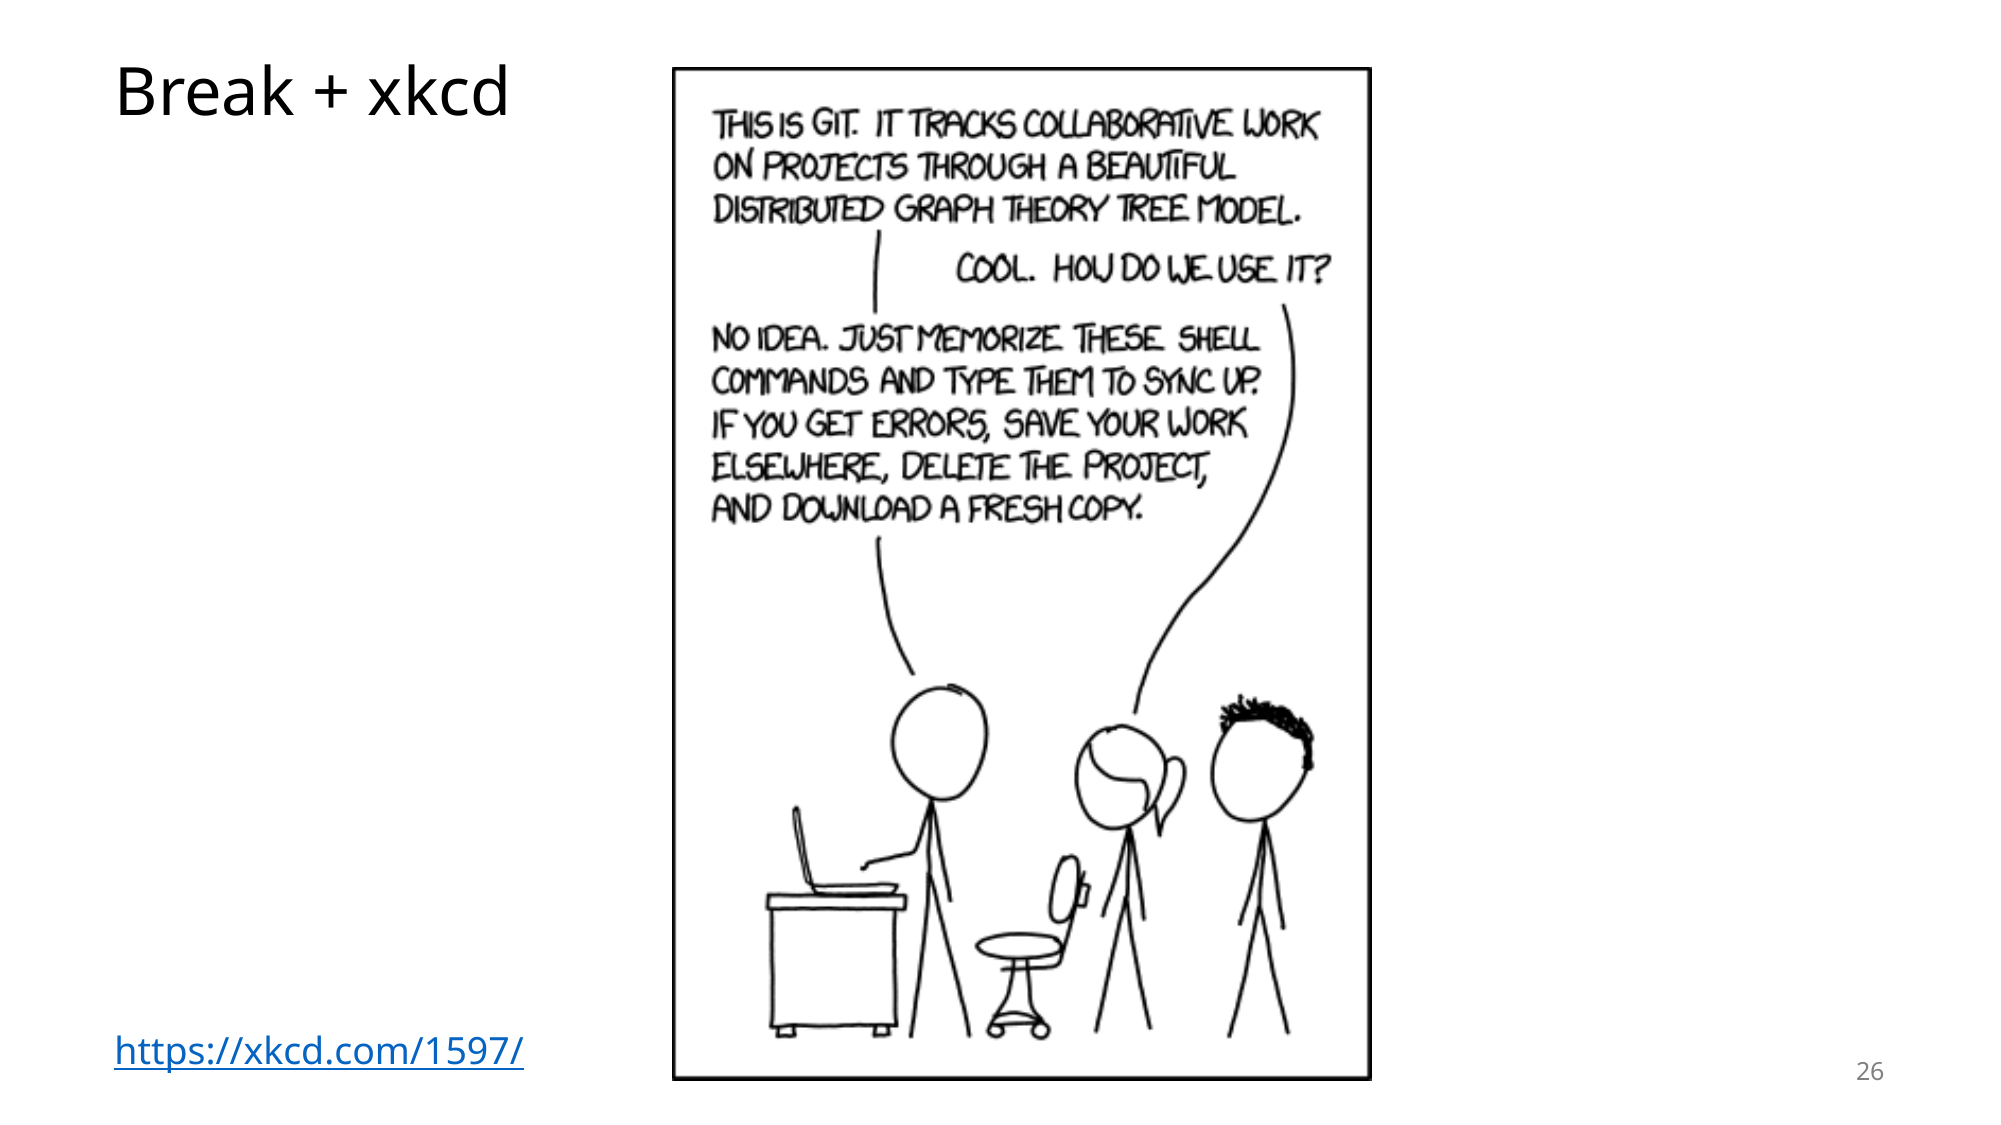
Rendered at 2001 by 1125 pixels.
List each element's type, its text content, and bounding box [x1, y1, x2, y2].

picture [672, 67, 1372, 1081]
title Break + xkcd [99, 37, 1900, 150]
text_box https://xkcd.com/1597/ [99, 1019, 1100, 1086]
slide_number 26 [1749, 1042, 1900, 1103]
